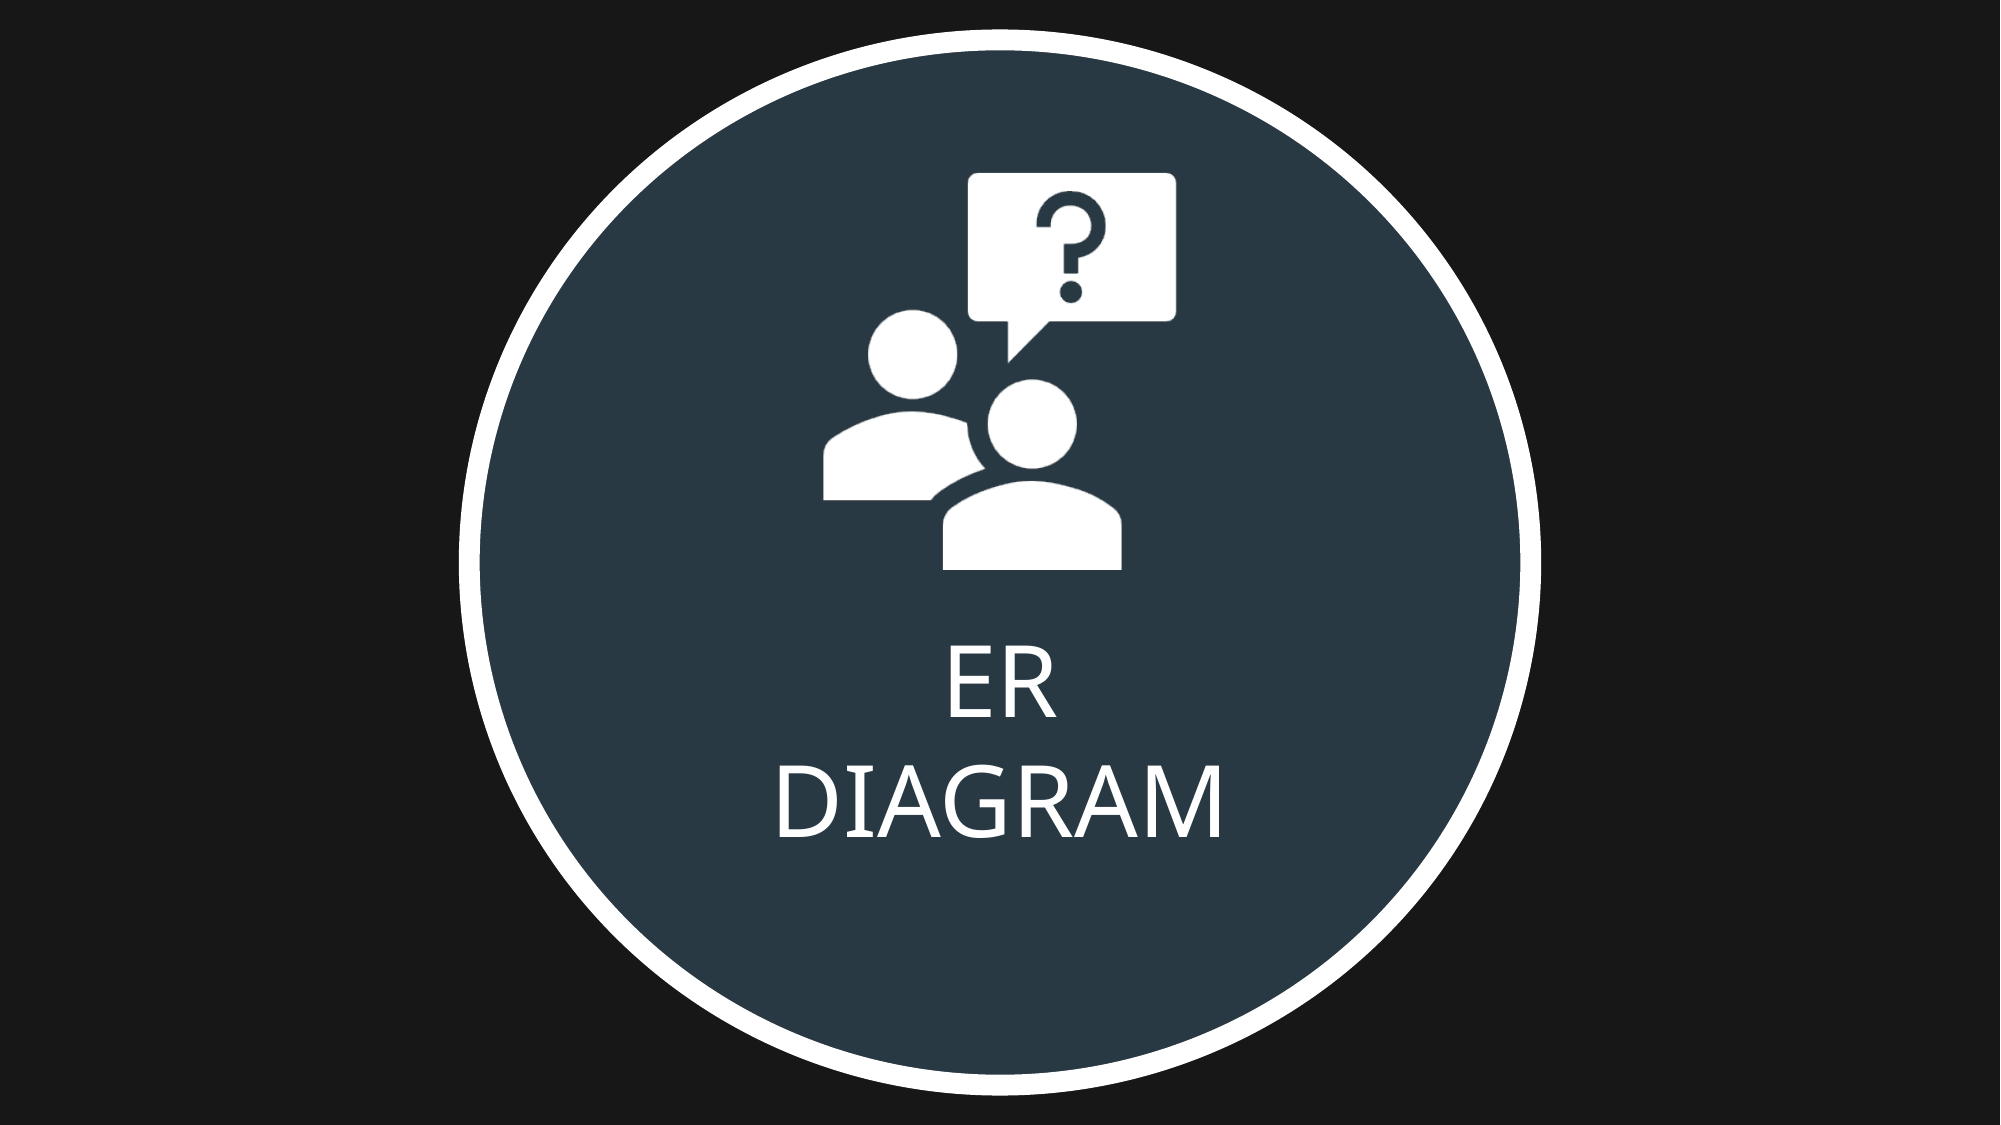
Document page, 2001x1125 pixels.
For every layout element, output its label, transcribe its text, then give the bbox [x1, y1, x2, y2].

picture [761, 133, 1239, 610]
text_box [468, 38, 1532, 764]
text_box [565, 865, 1435, 1087]
text_box ER DIAGRAM [509, 609, 1491, 865]
